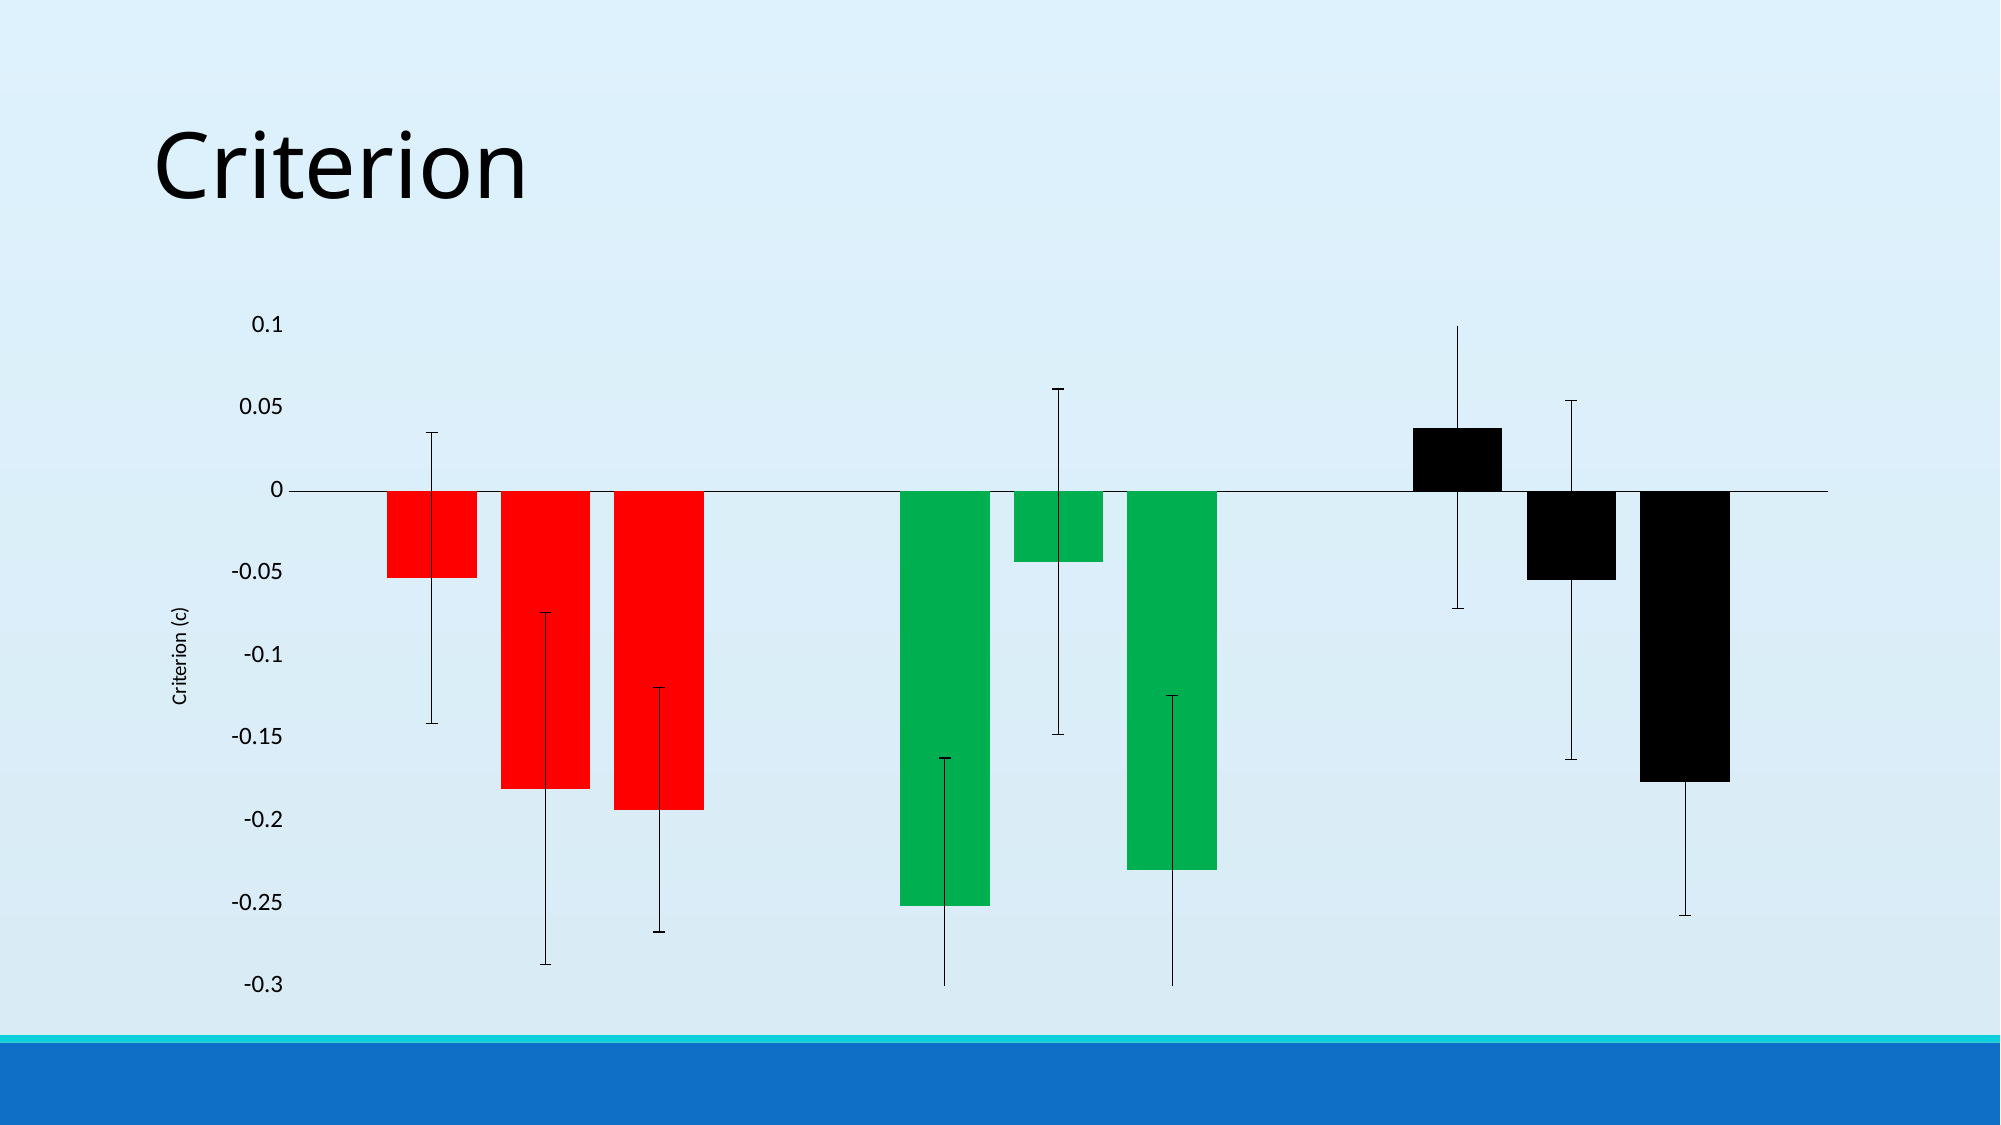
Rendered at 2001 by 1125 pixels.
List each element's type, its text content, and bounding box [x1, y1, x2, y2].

title Criterion [137, 59, 1863, 278]
chart [137, 299, 1863, 1014]
